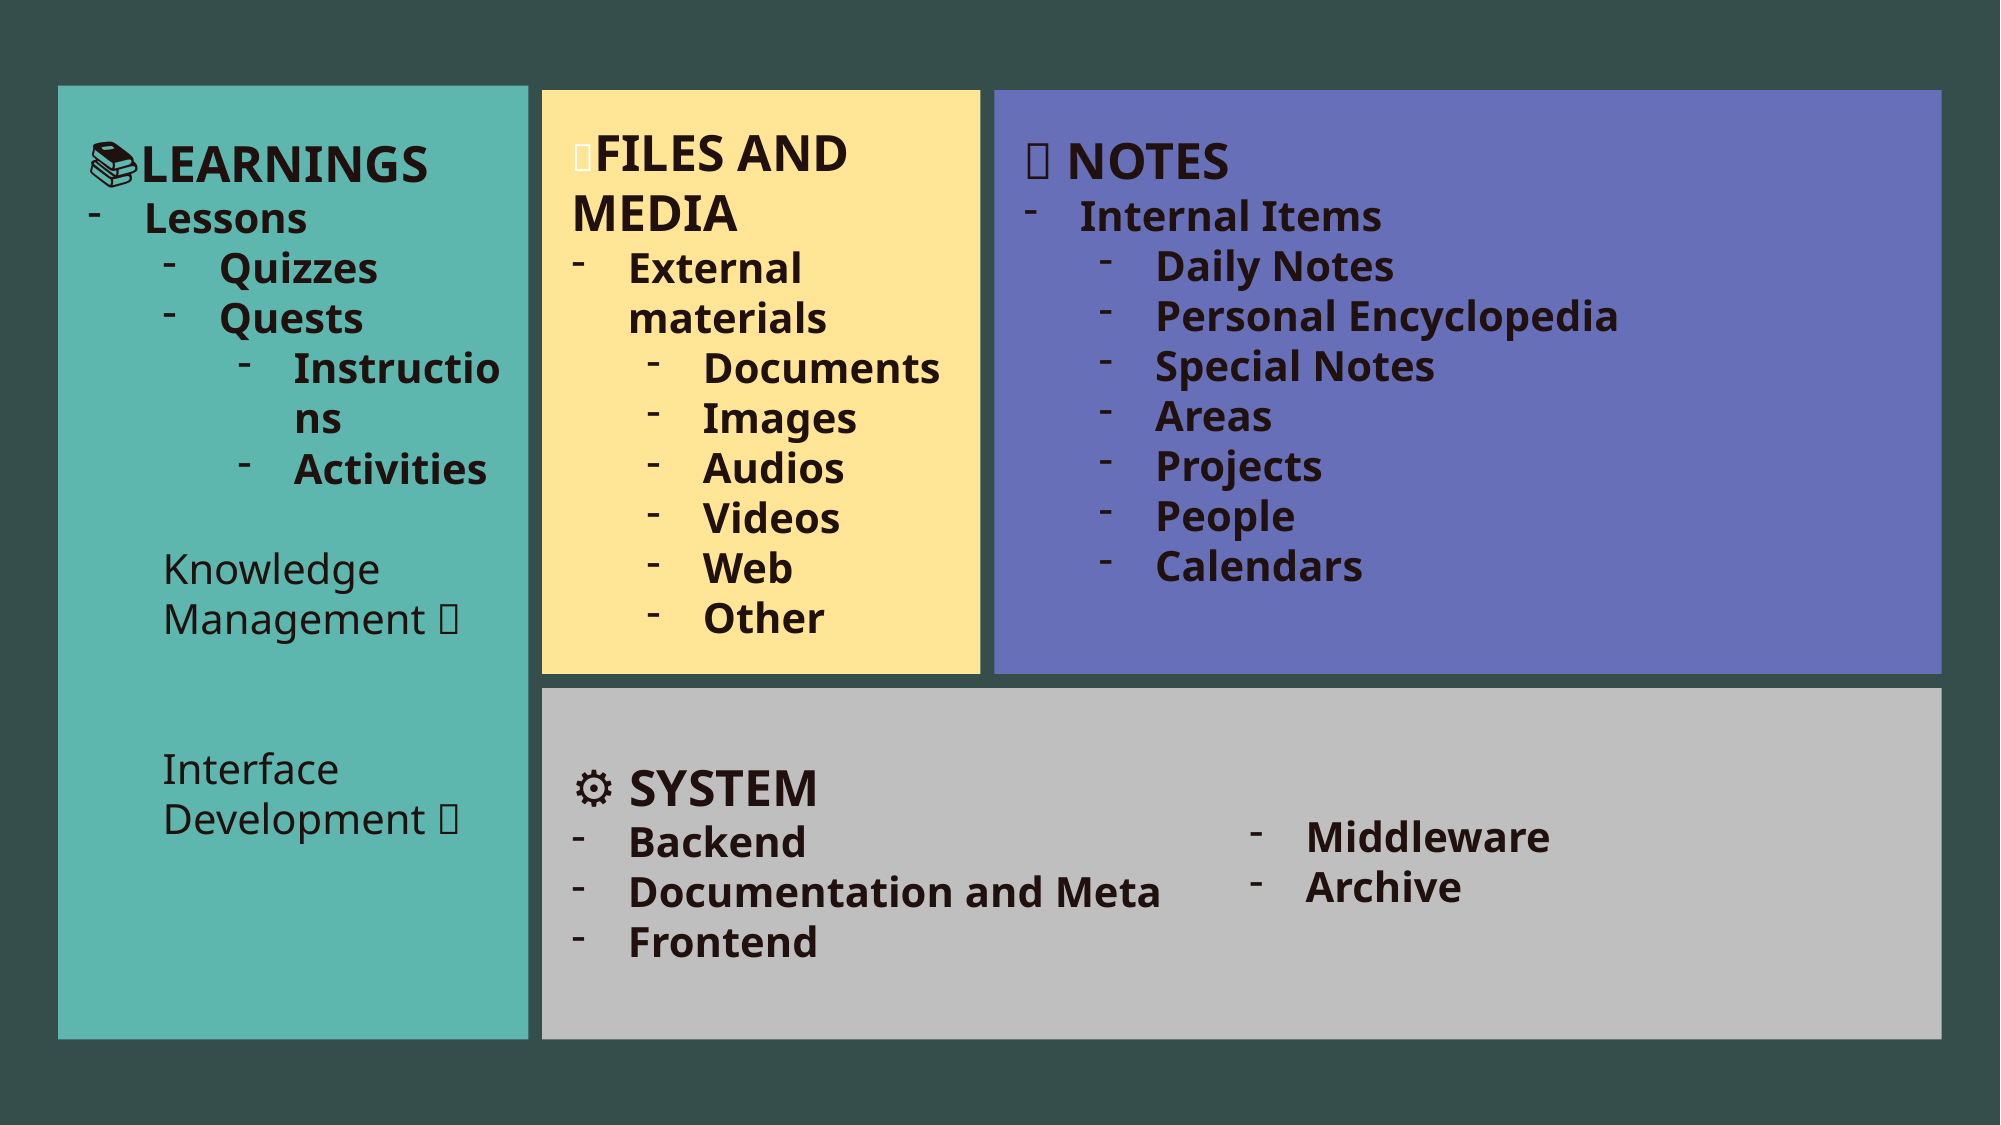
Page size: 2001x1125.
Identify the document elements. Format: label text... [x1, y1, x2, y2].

text_box 📝 NOTES Internal Items Daily Notes Personal Encyclopedia Special Notes Areas Projects People Calendars [993, 89, 1943, 675]
text_box 📎FILES AND MEDIA External materials Documents Images Audios Videos Web Other [541, 89, 982, 675]
text_box ⚙️ SYSTEM Backend Documentation and Meta Frontend Middleware Archive [541, 687, 1943, 1041]
text_box 📚LEARNINGS Lessons Quizzes Quests Instructions Activities Knowledge Management  Interface Development  [57, 84, 530, 1041]
